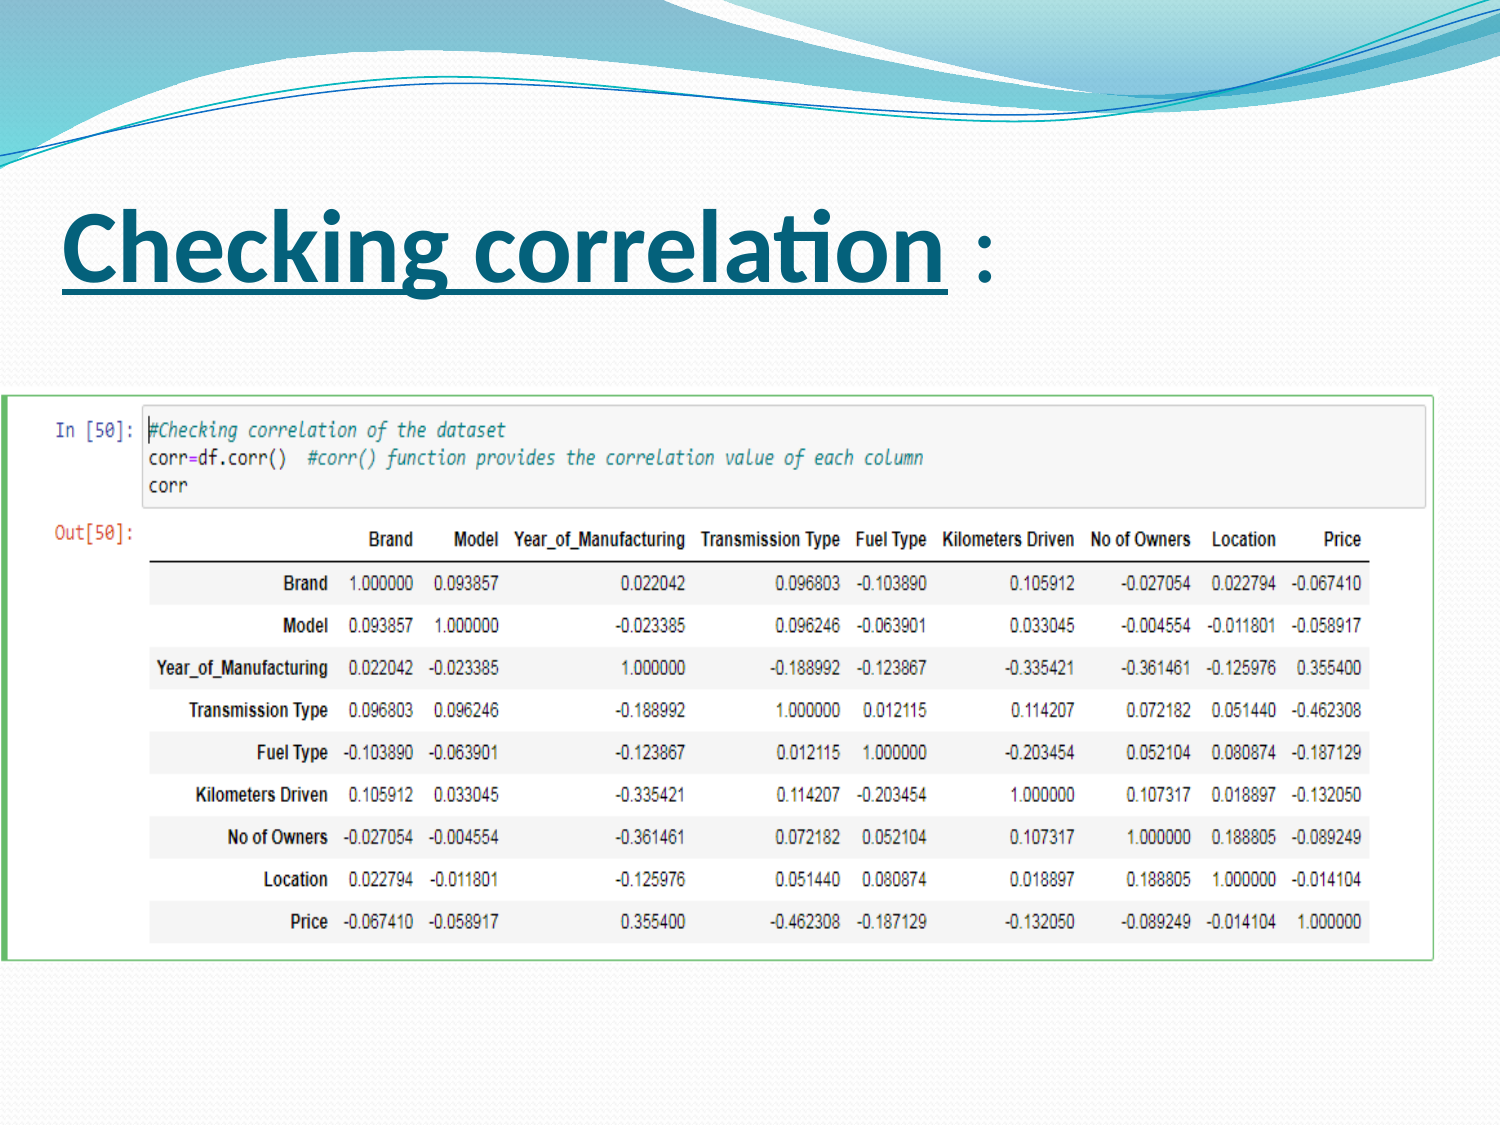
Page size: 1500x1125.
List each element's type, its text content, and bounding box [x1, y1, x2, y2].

picture [0, 387, 1438, 963]
title Checking correlation : [62, 115, 1438, 303]
